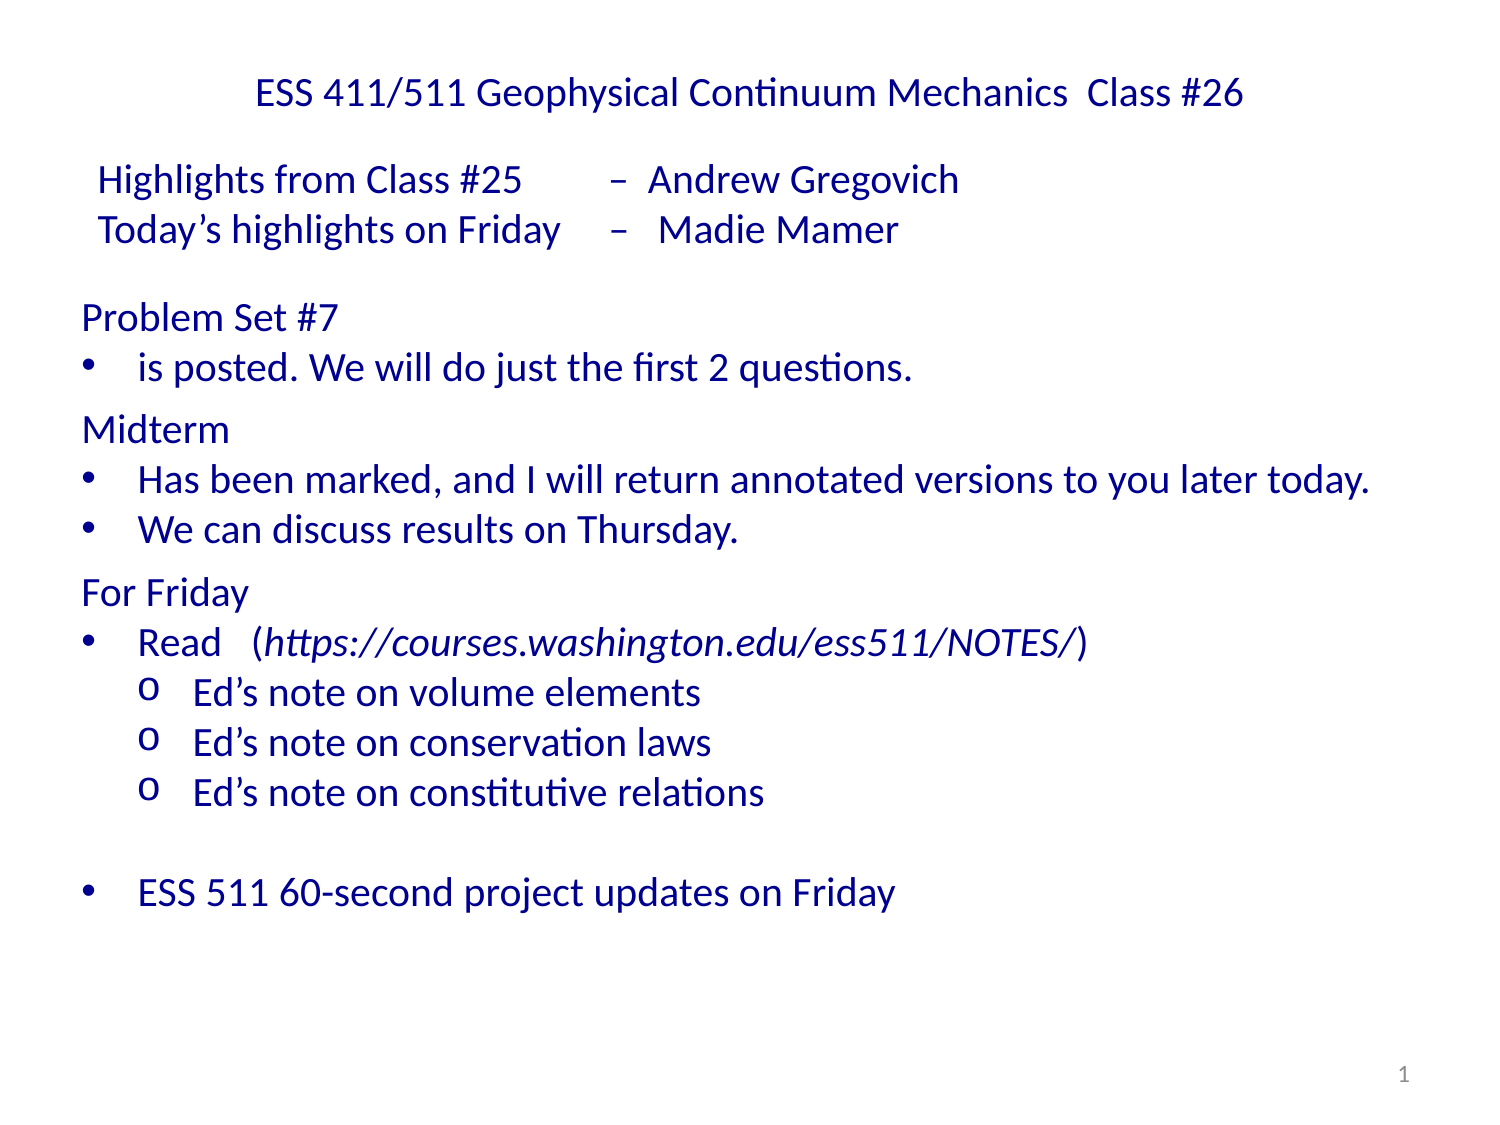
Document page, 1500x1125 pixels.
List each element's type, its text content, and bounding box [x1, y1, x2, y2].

slide_number 1 [1074, 1042, 1425, 1103]
title ESS 411/511 Geophysical Continuum Mechanics Class #26 [75, 45, 1425, 134]
text_box Highlights from Class #25 – Andrew Gregovich Today’s highlights on Friday – Madie Mamer [82, 144, 1343, 260]
text_box Problem Set #7 is posted. We will do just the first 2 questions. Midterm Has been marked, and I will return annotated versions to you later today. We can discuss results on Thursday. For Friday Read (https://courses.washington.edu/ess511/NOTES/) Ed’s note on volume elements Ed’s note on conservation laws Ed’s note on constitutive relations ESS 511 60-second project updates on Friday [66, 282, 1500, 923]
